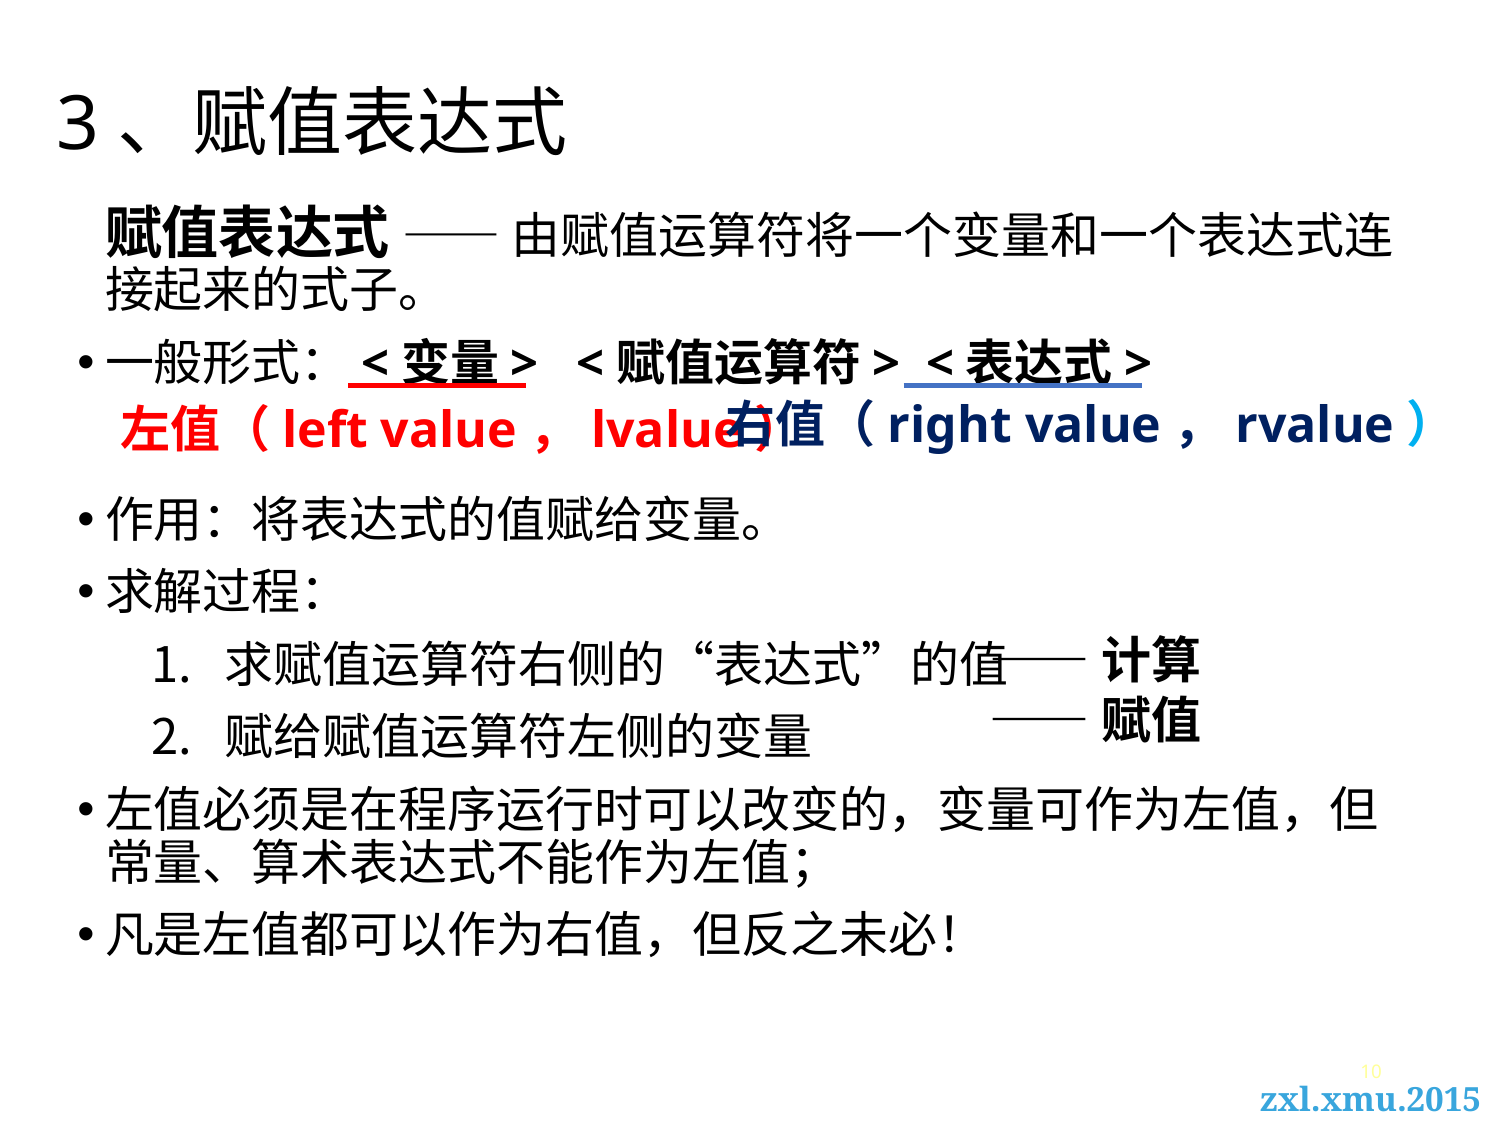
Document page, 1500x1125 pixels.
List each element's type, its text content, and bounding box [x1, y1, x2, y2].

list 赋值表达式 —— 由赋值运算符将一个变量和一个表达式连接起来的式子。 一般形式：<变量> <赋值运算符> <表达式> 作用：将表达式的值赋给变量。 求解过程： 求赋值运算符右侧的“表达式”的值 赋给赋值运算符左侧的变量 左值必须是在程序运行时可以改变的，变量可作为左值，但常量、算术表达式不能作为左值； 凡是左值都可以作为右值，但反之未必！ [62, 196, 1438, 972]
text_box 右值（right value，rvalue） [711, 385, 1472, 461]
title 3、赋值表达式 [41, 66, 630, 184]
text_box ——计算 ——赋值 [974, 621, 1223, 757]
text_box 左值（left value，lvalue） [105, 389, 820, 465]
slide_number 10 [1059, 1042, 1397, 1103]
